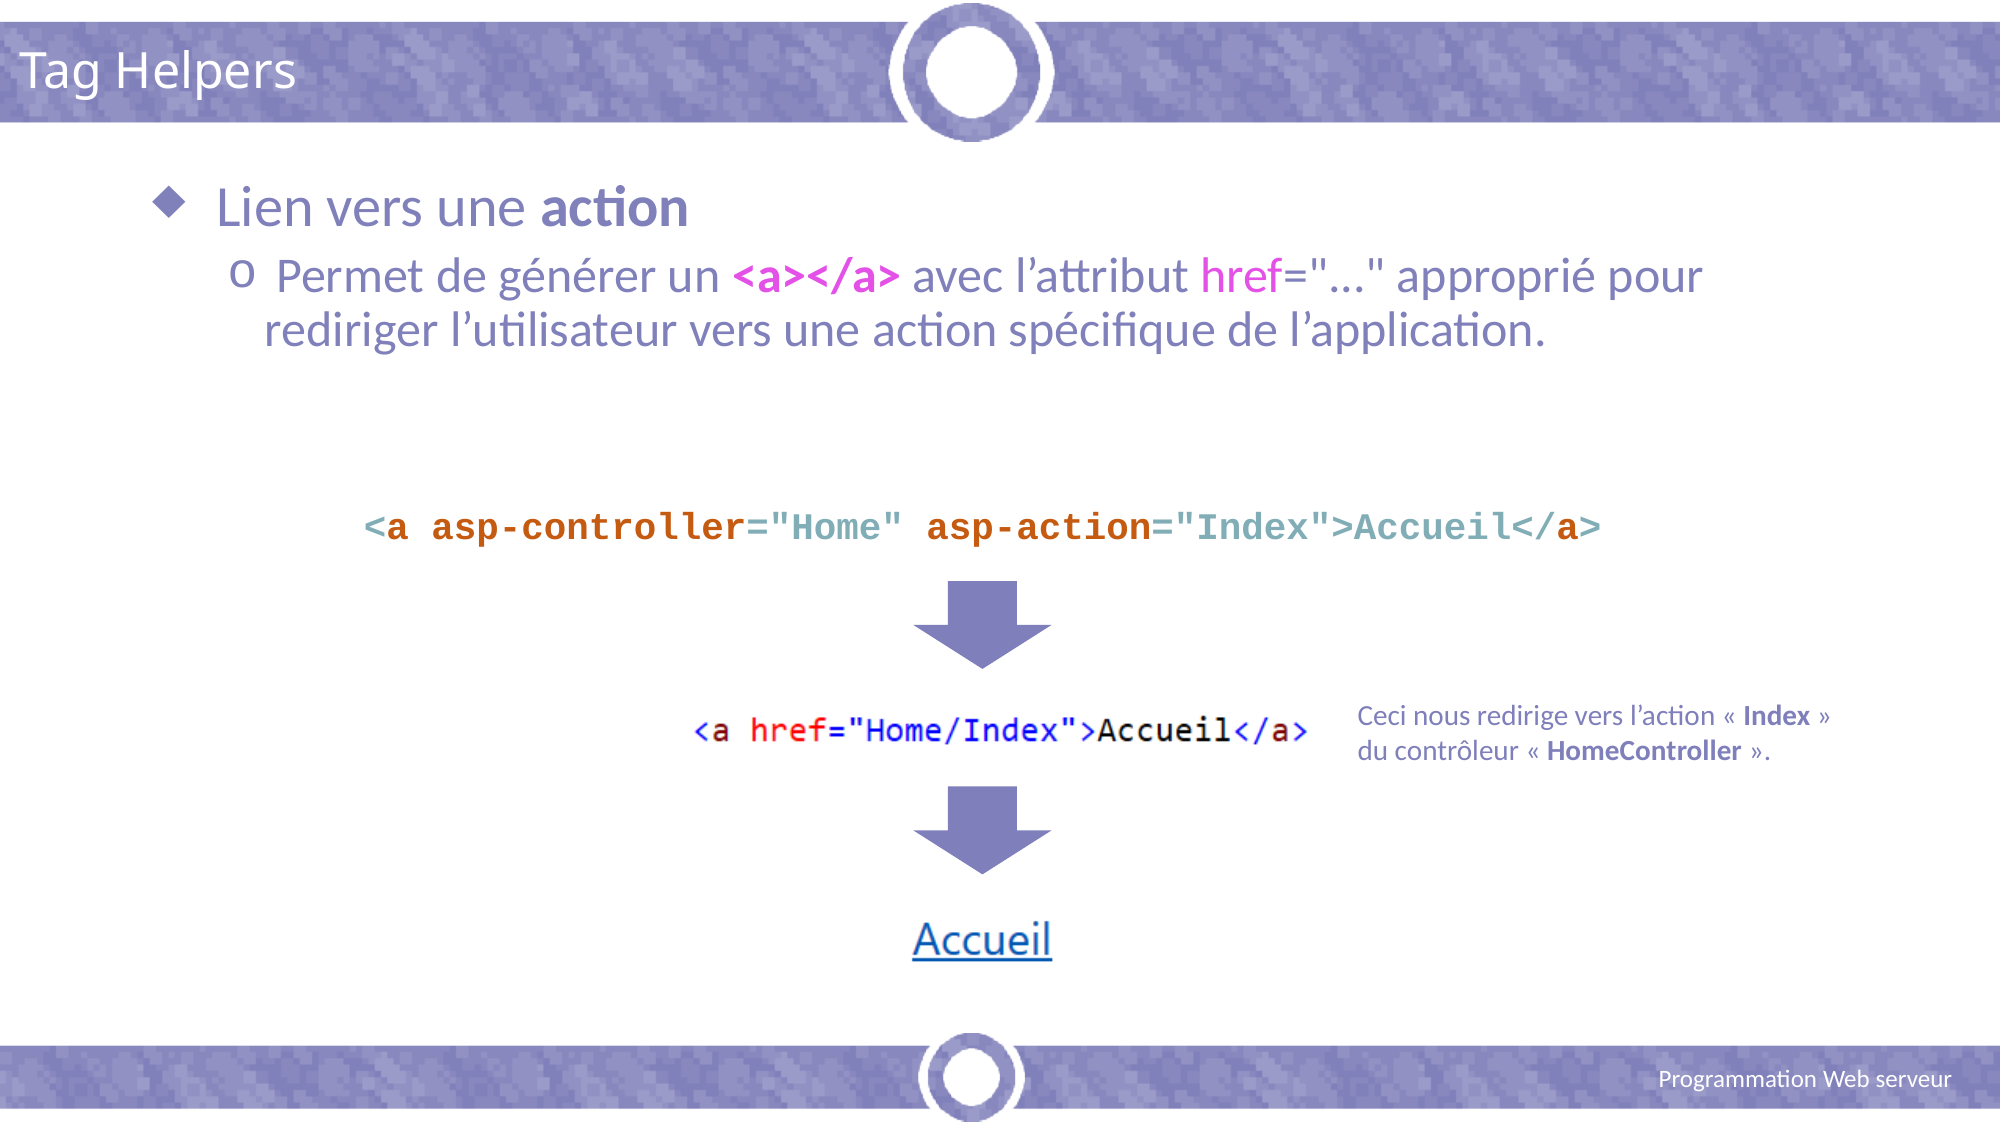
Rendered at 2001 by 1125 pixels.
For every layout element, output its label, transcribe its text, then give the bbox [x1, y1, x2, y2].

text_box [909, 580, 1056, 671]
picture [0, 1033, 2000, 1122]
picture [673, 686, 1327, 770]
text_box <a asp-controller="Home" asp-action="Index">Accueil</a> [207, 494, 1757, 555]
picture [903, 899, 1062, 968]
title Tag Helpers [4, 22, 884, 123]
picture [0, 3, 2000, 142]
list Lien vers une action Permet de générer un <a></a> avec l’attribut href="..." approprié pour rediriger l’utilisateur vers une action spécifique de l’application. [137, 168, 1863, 1014]
text_box [909, 785, 1056, 876]
text_box Ceci nous redirige vers l’action « Index » du contrôleur « HomeController ». [1342, 688, 1880, 774]
